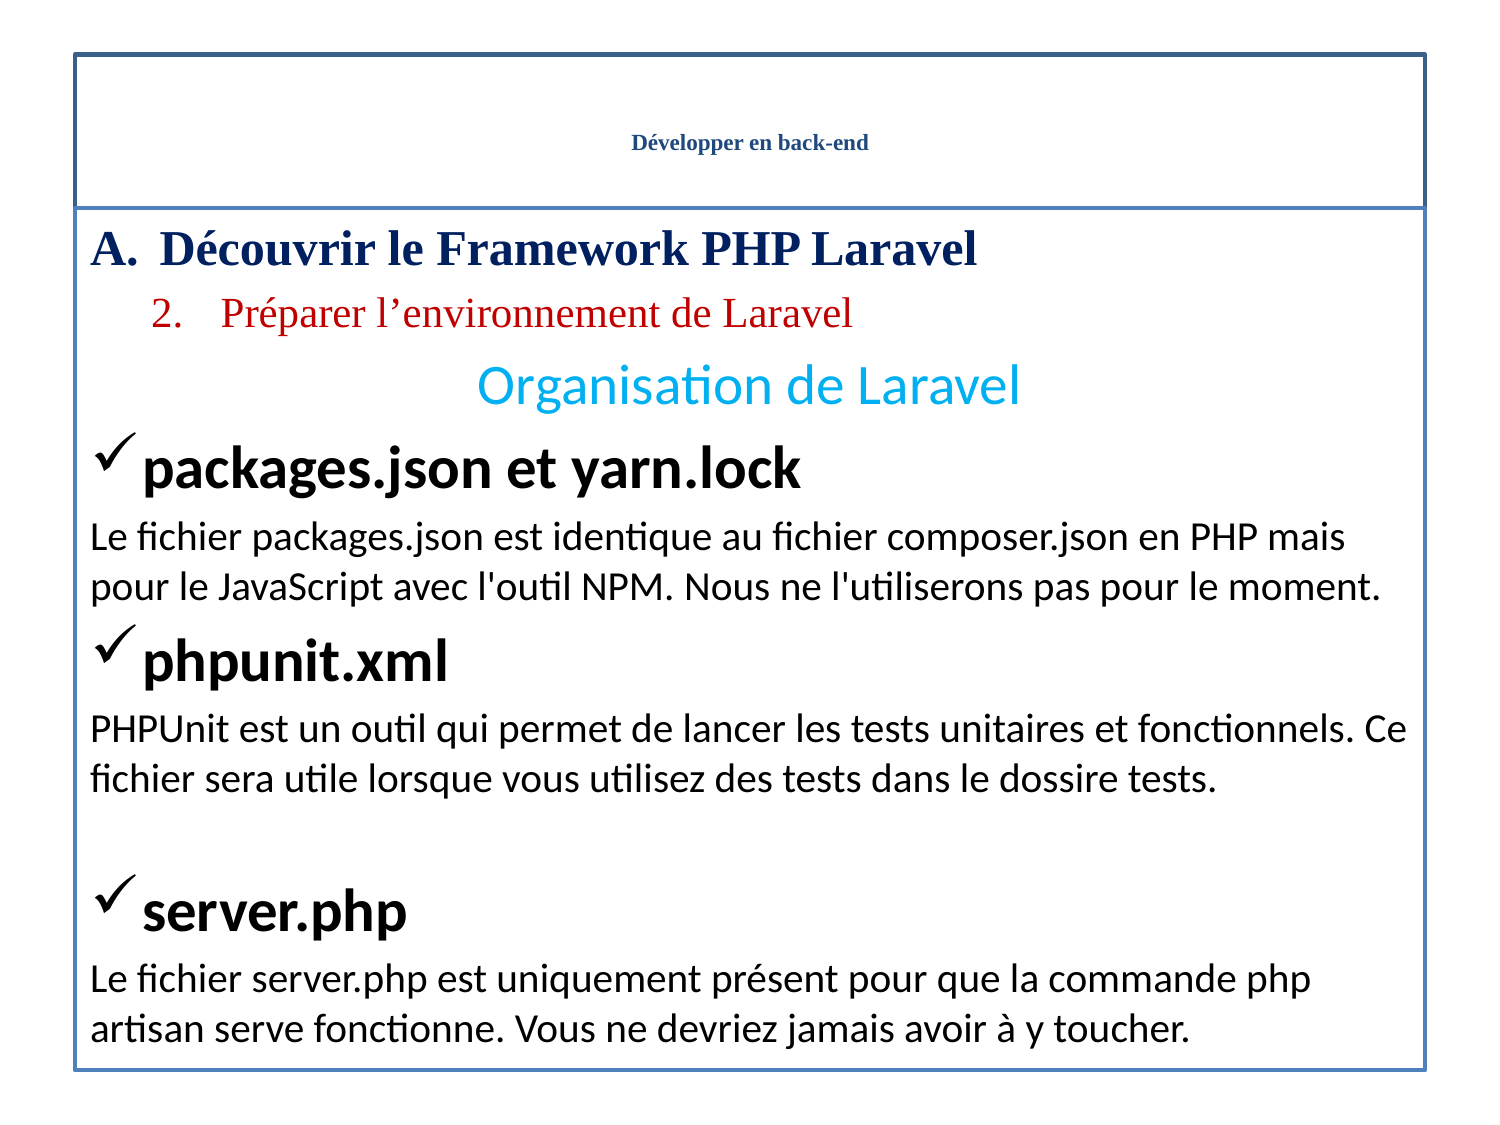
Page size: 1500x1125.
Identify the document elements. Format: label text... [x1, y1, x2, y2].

title Développer en back-end [75, 64, 1425, 206]
list Découvrir le Framework PHP Laravel Préparer l’environnement de Laravel Organisation de Laravel packages.json et yarn.lock Le fichier packages.json est identique au fichier composer.json en PHP mais pour le JavaScript avec l'outil NPM. Nous ne l'utiliserons pas pour le moment. phpunit.xml PHPUnit est un outil qui permet de lancer les tests unitaires et fonctionnels. Ce fichier sera utile lorsque vous utilisez des tests dans le dossire tests. server.php Le fichier server.php est uniquement présent pour que la commande php artisan serve fonctionne. Vous ne devriez jamais avoir à y toucher. [73, 206, 1427, 1072]
text_box [73, 52, 1427, 206]
